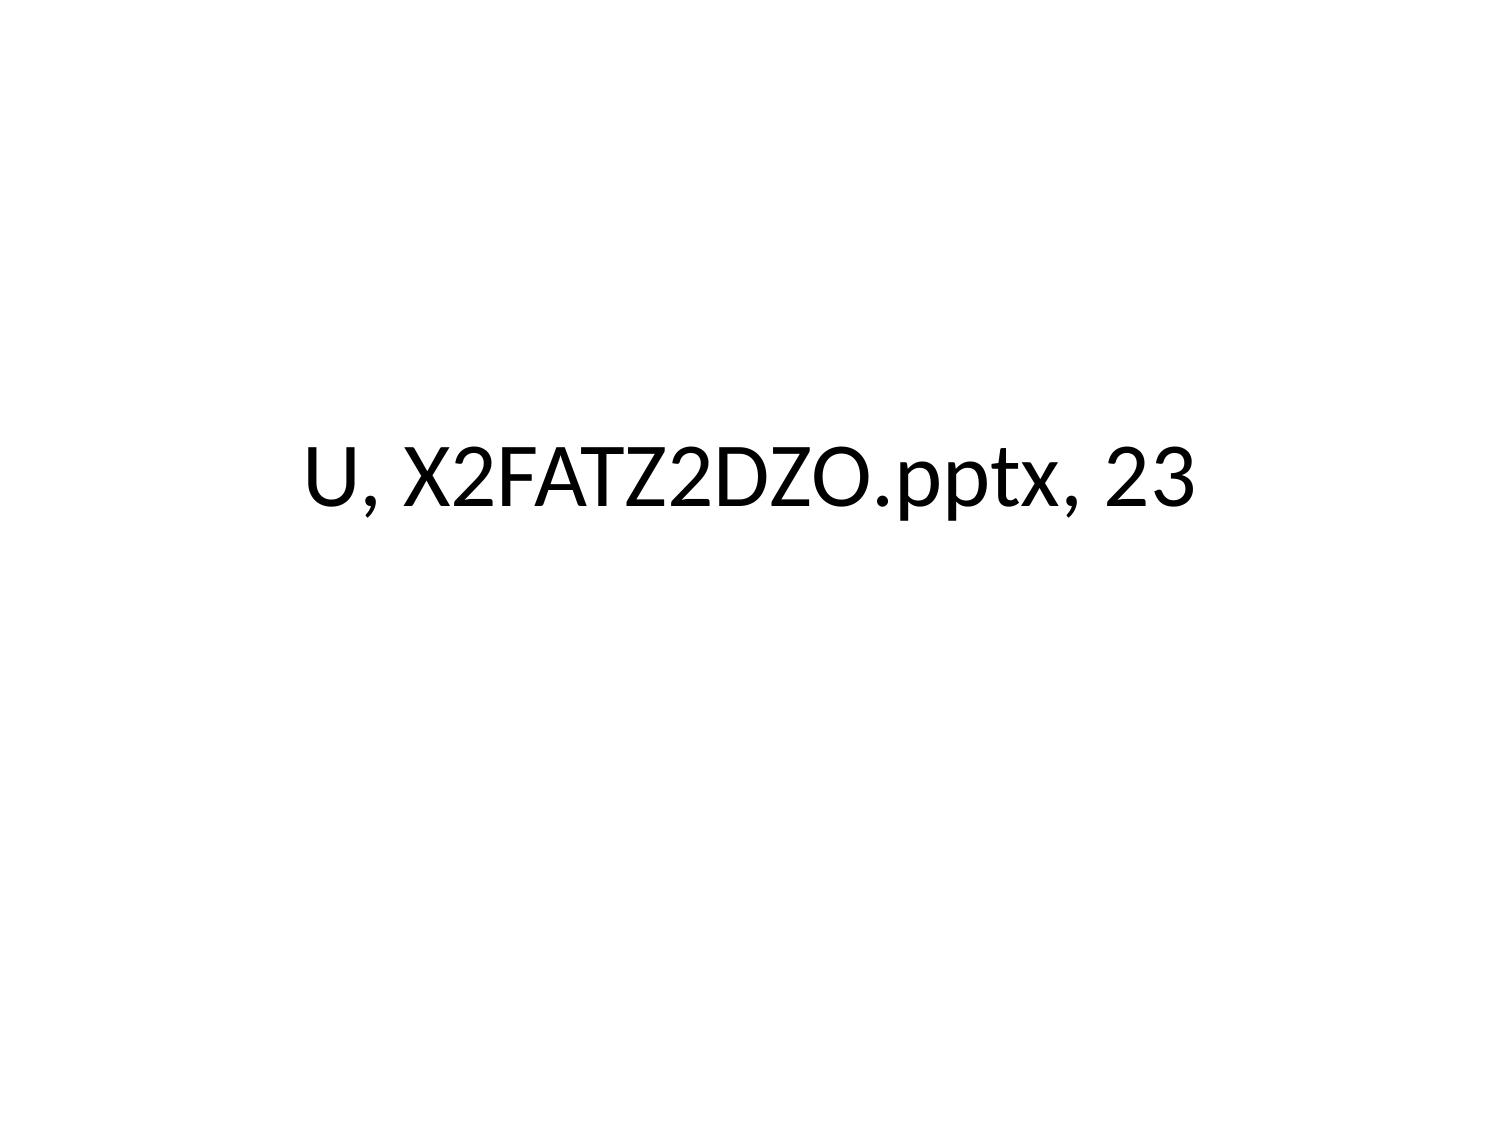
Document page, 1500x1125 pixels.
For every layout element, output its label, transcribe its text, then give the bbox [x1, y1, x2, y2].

title U, X2FATZ2DZO.pptx, 23 [112, 349, 1388, 591]
